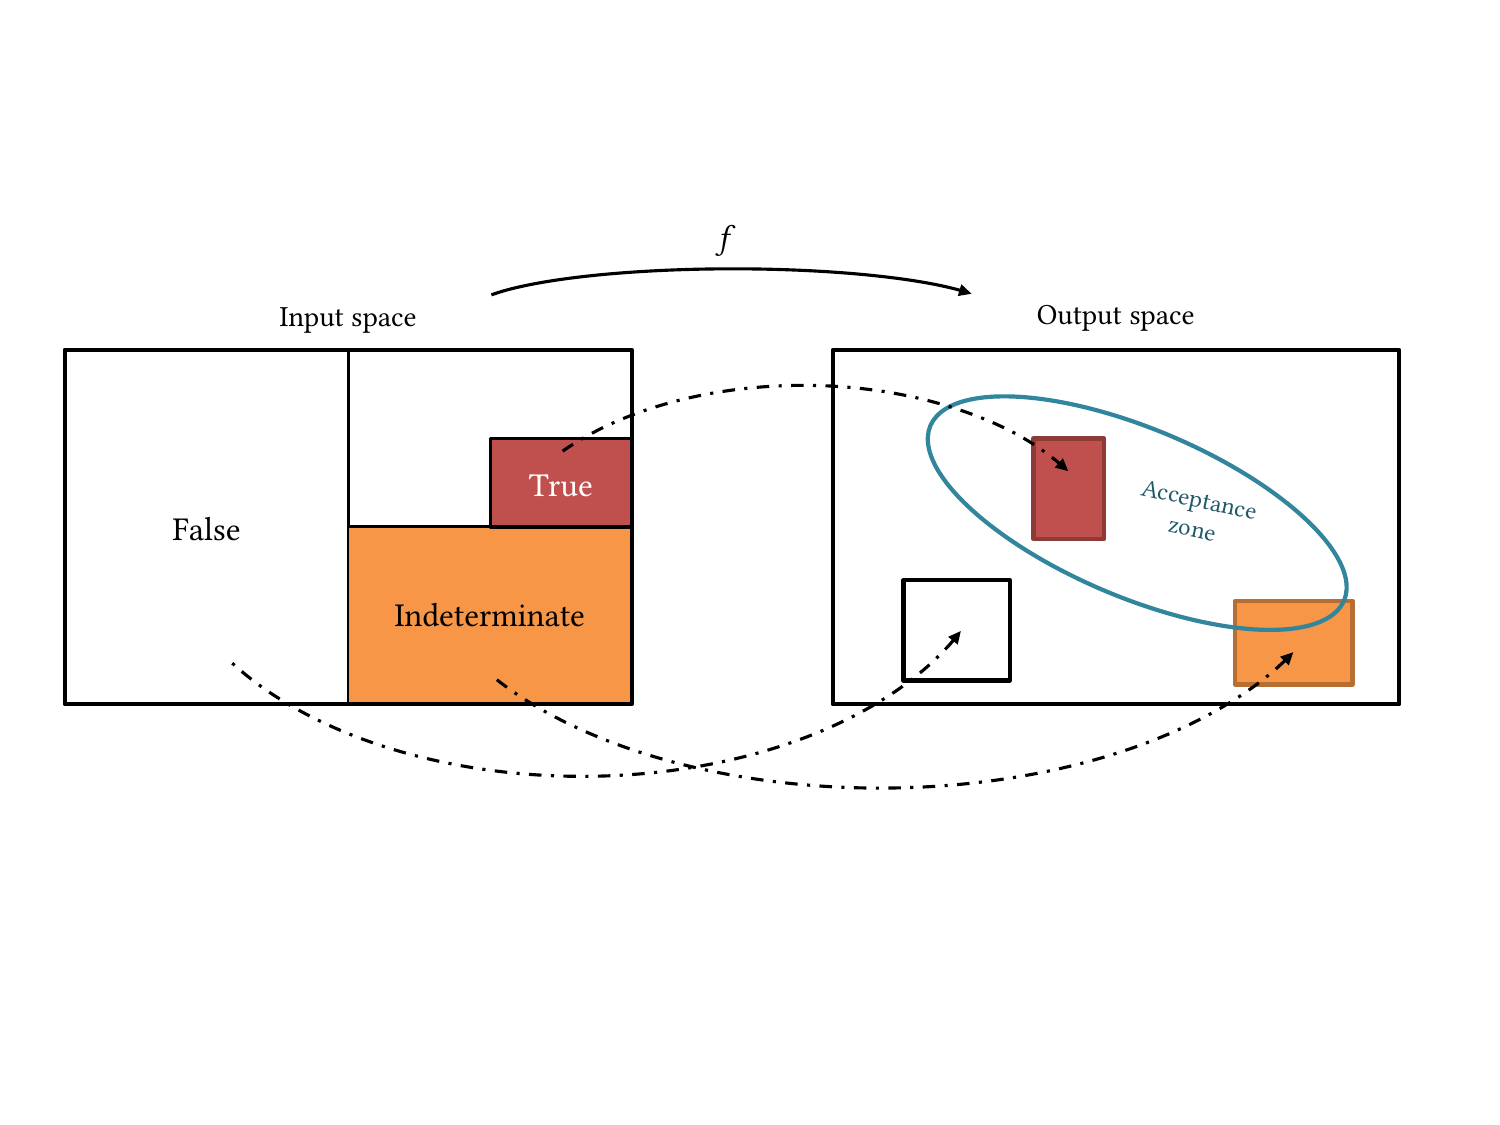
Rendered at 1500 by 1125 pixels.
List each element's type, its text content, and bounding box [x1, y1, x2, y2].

text_box [562, 384, 1069, 569]
text_box [496, 540, 1294, 789]
text_box Input space [264, 289, 432, 340]
text_box [491, 268, 972, 314]
text_box [226, 527, 770, 778]
text_box [1233, 599, 1355, 687]
text_box Acceptance zone [1116, 460, 1277, 565]
text_box Output space [1022, 288, 1210, 338]
text_box f [703, 208, 744, 263]
text_box [63, 348, 634, 706]
text_box [831, 348, 1401, 706]
text_box [948, 394, 1349, 633]
